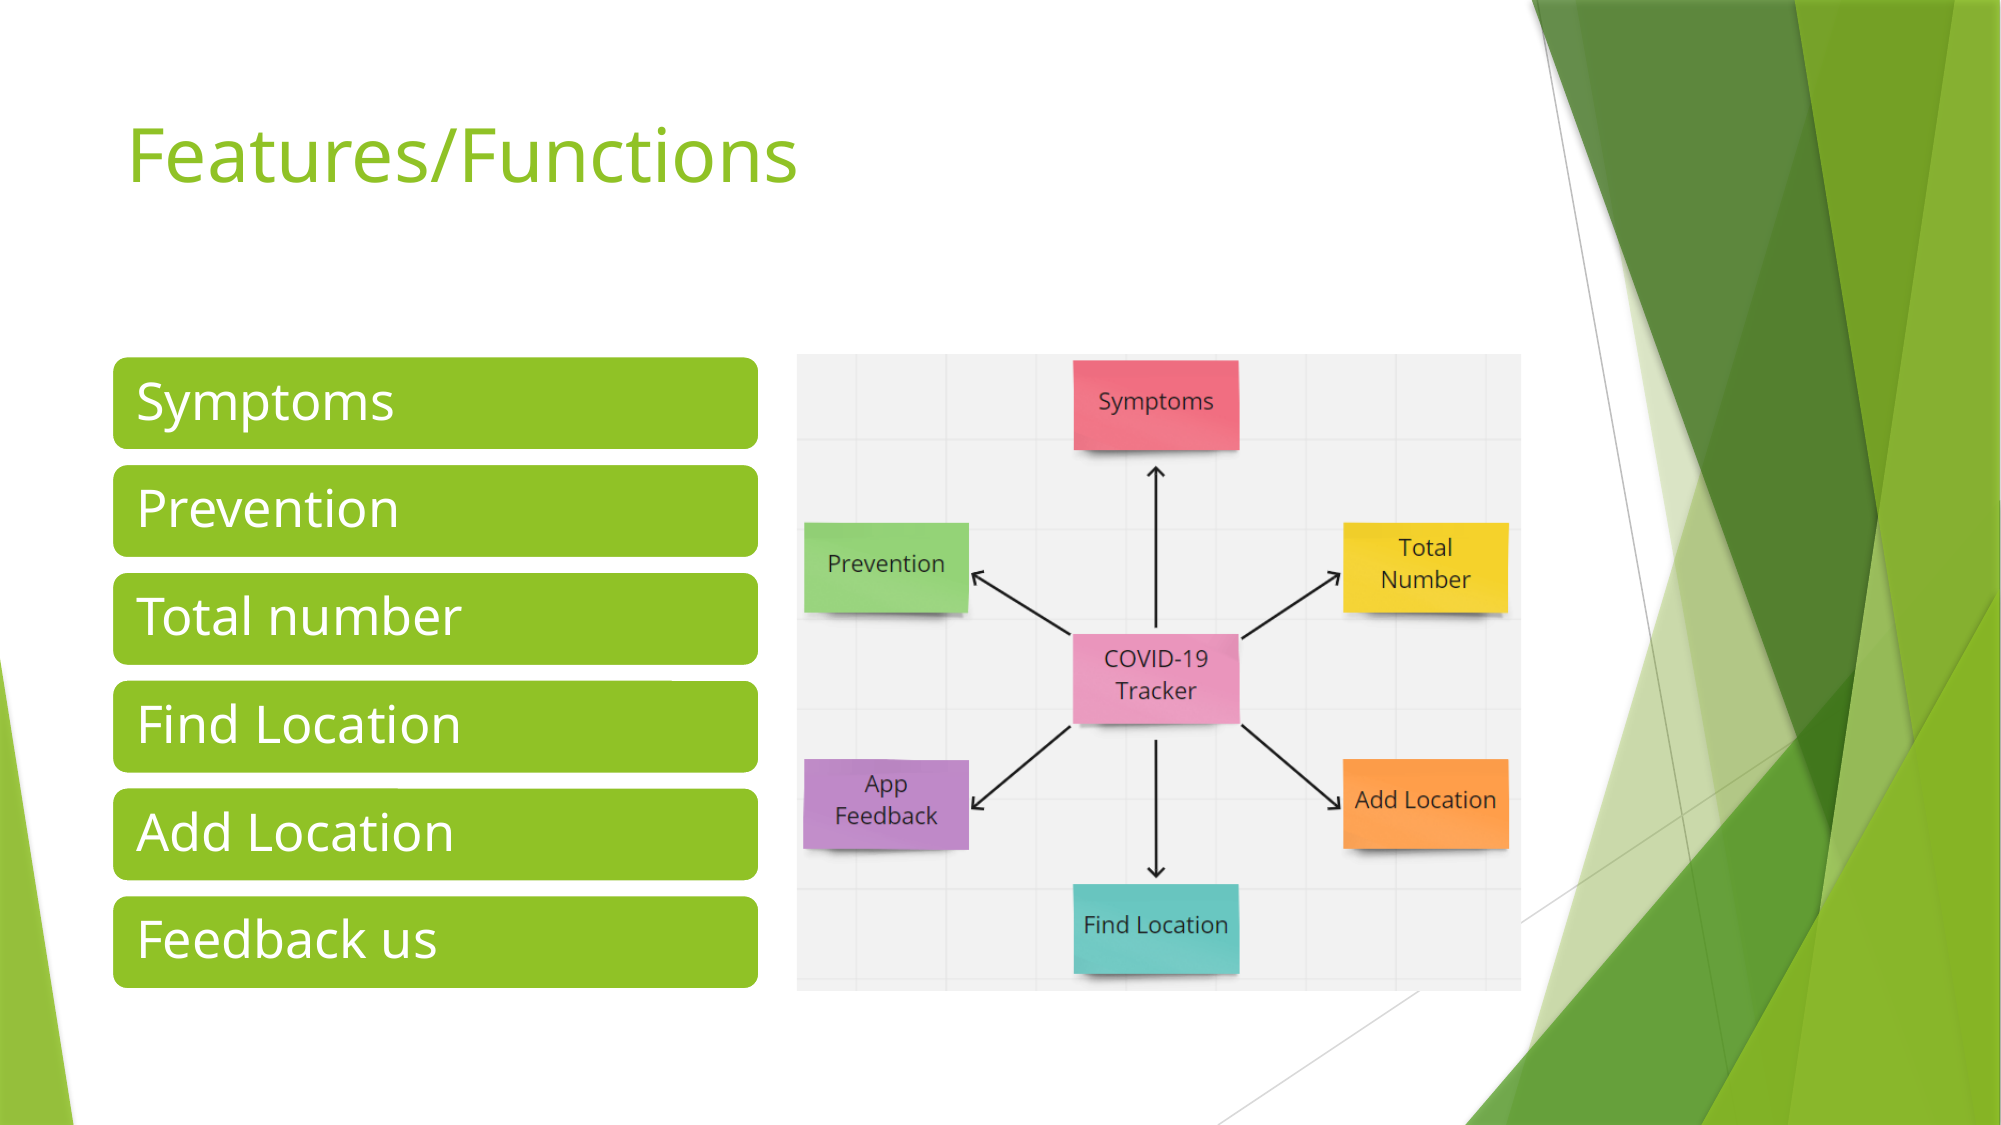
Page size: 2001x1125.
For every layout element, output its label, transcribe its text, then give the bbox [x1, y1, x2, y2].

picture [796, 353, 1522, 992]
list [110, 353, 761, 992]
title Features/Functions [111, 99, 1522, 317]
